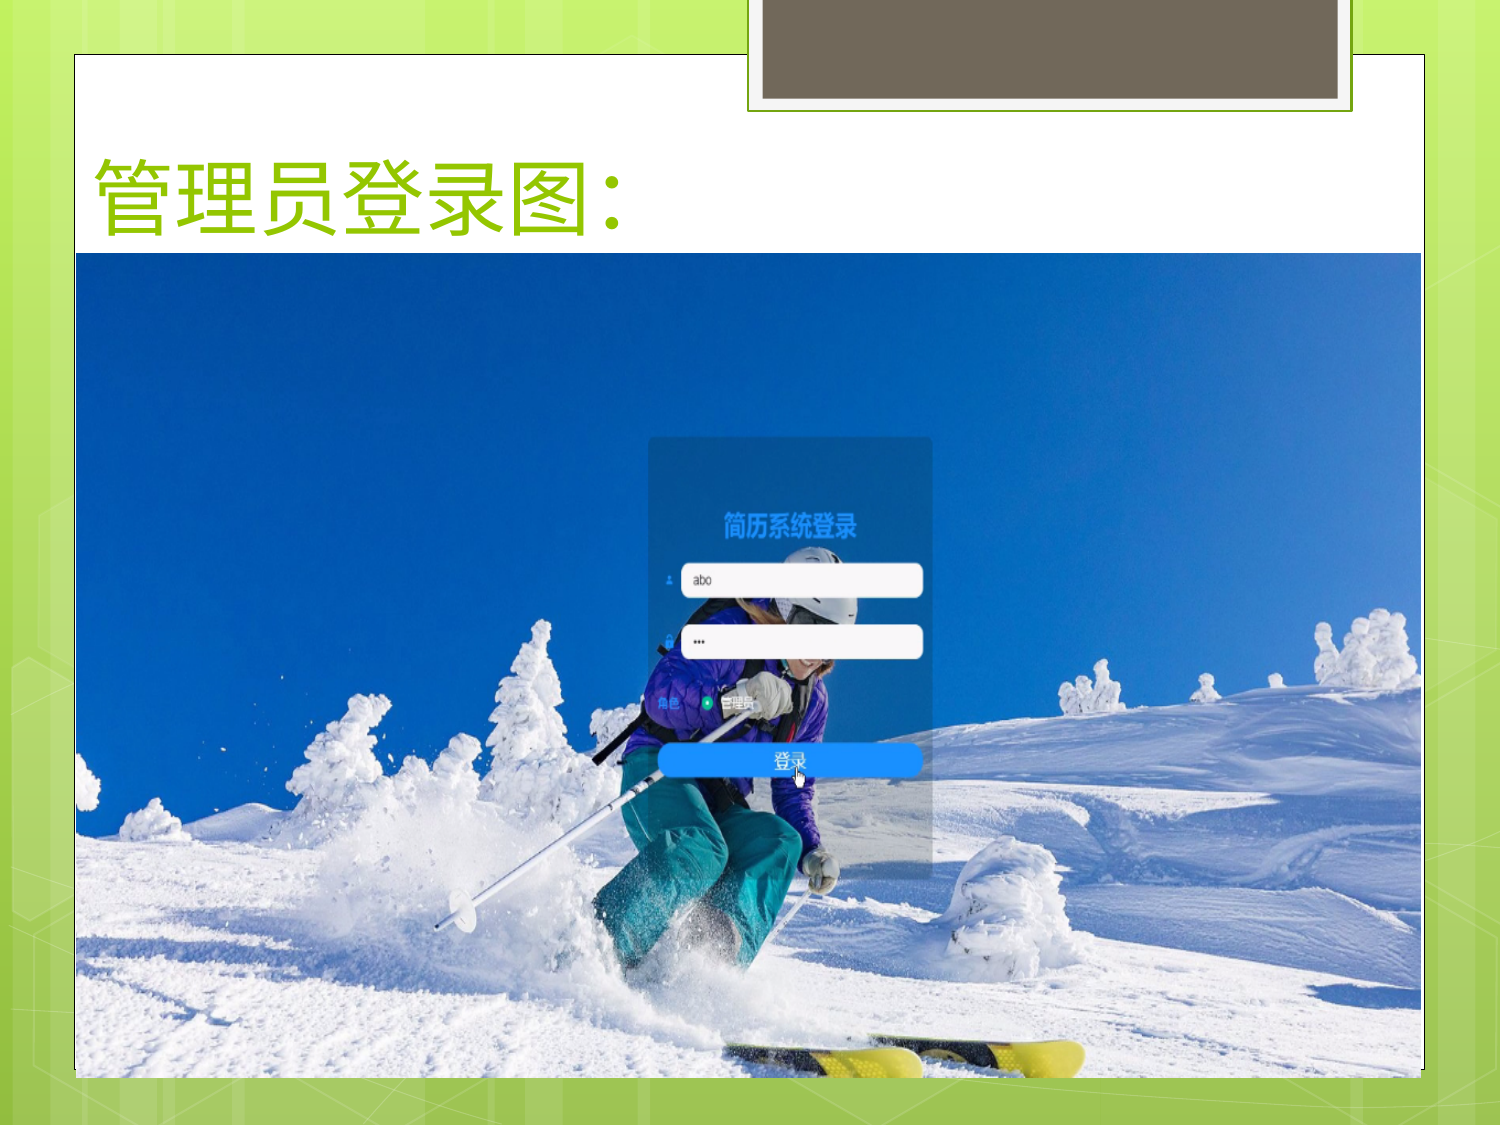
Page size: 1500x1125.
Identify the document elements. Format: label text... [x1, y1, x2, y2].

title 管理员登录图： [76, 66, 1229, 252]
picture [75, 253, 1421, 1079]
